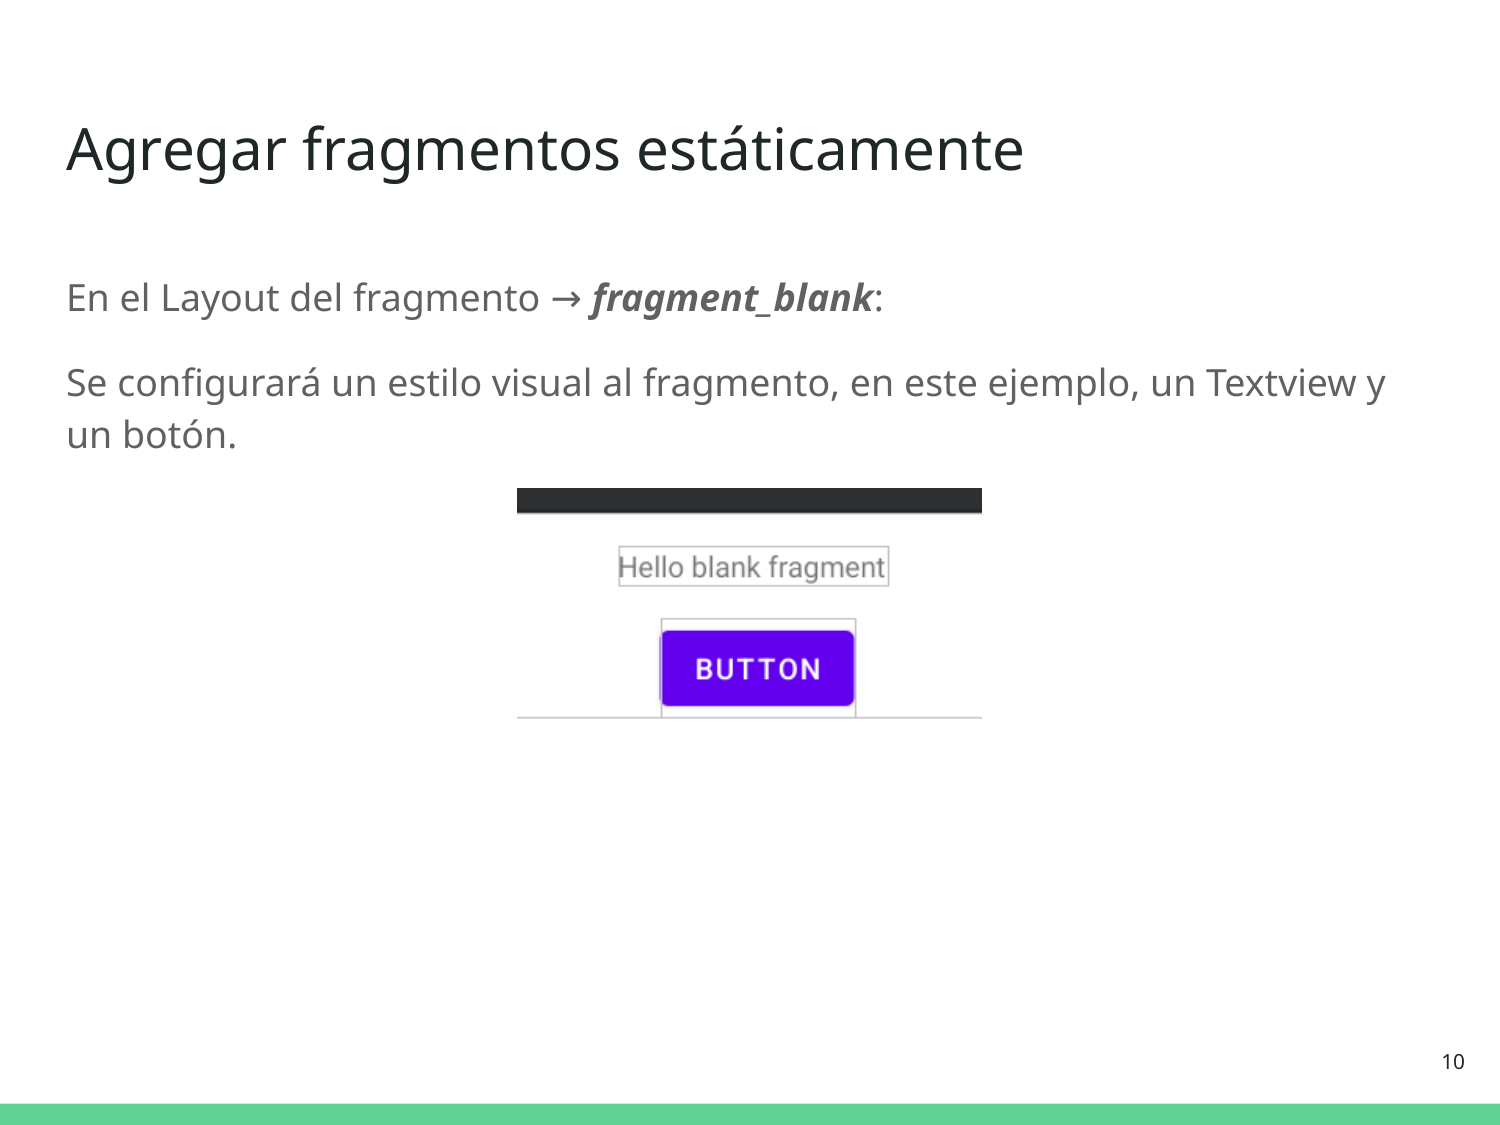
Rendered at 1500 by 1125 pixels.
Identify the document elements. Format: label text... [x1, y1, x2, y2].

list En el Layout del fragmento → fragment_blank: Se configurará un estilo visual al fragmento, en este ejemplo, un Textview y un botón. [51, 252, 1449, 1000]
title Agregar fragmentos estáticamente [51, 97, 1449, 223]
slide_number ‹#› [1389, 1019, 1480, 1106]
picture [517, 488, 983, 744]
